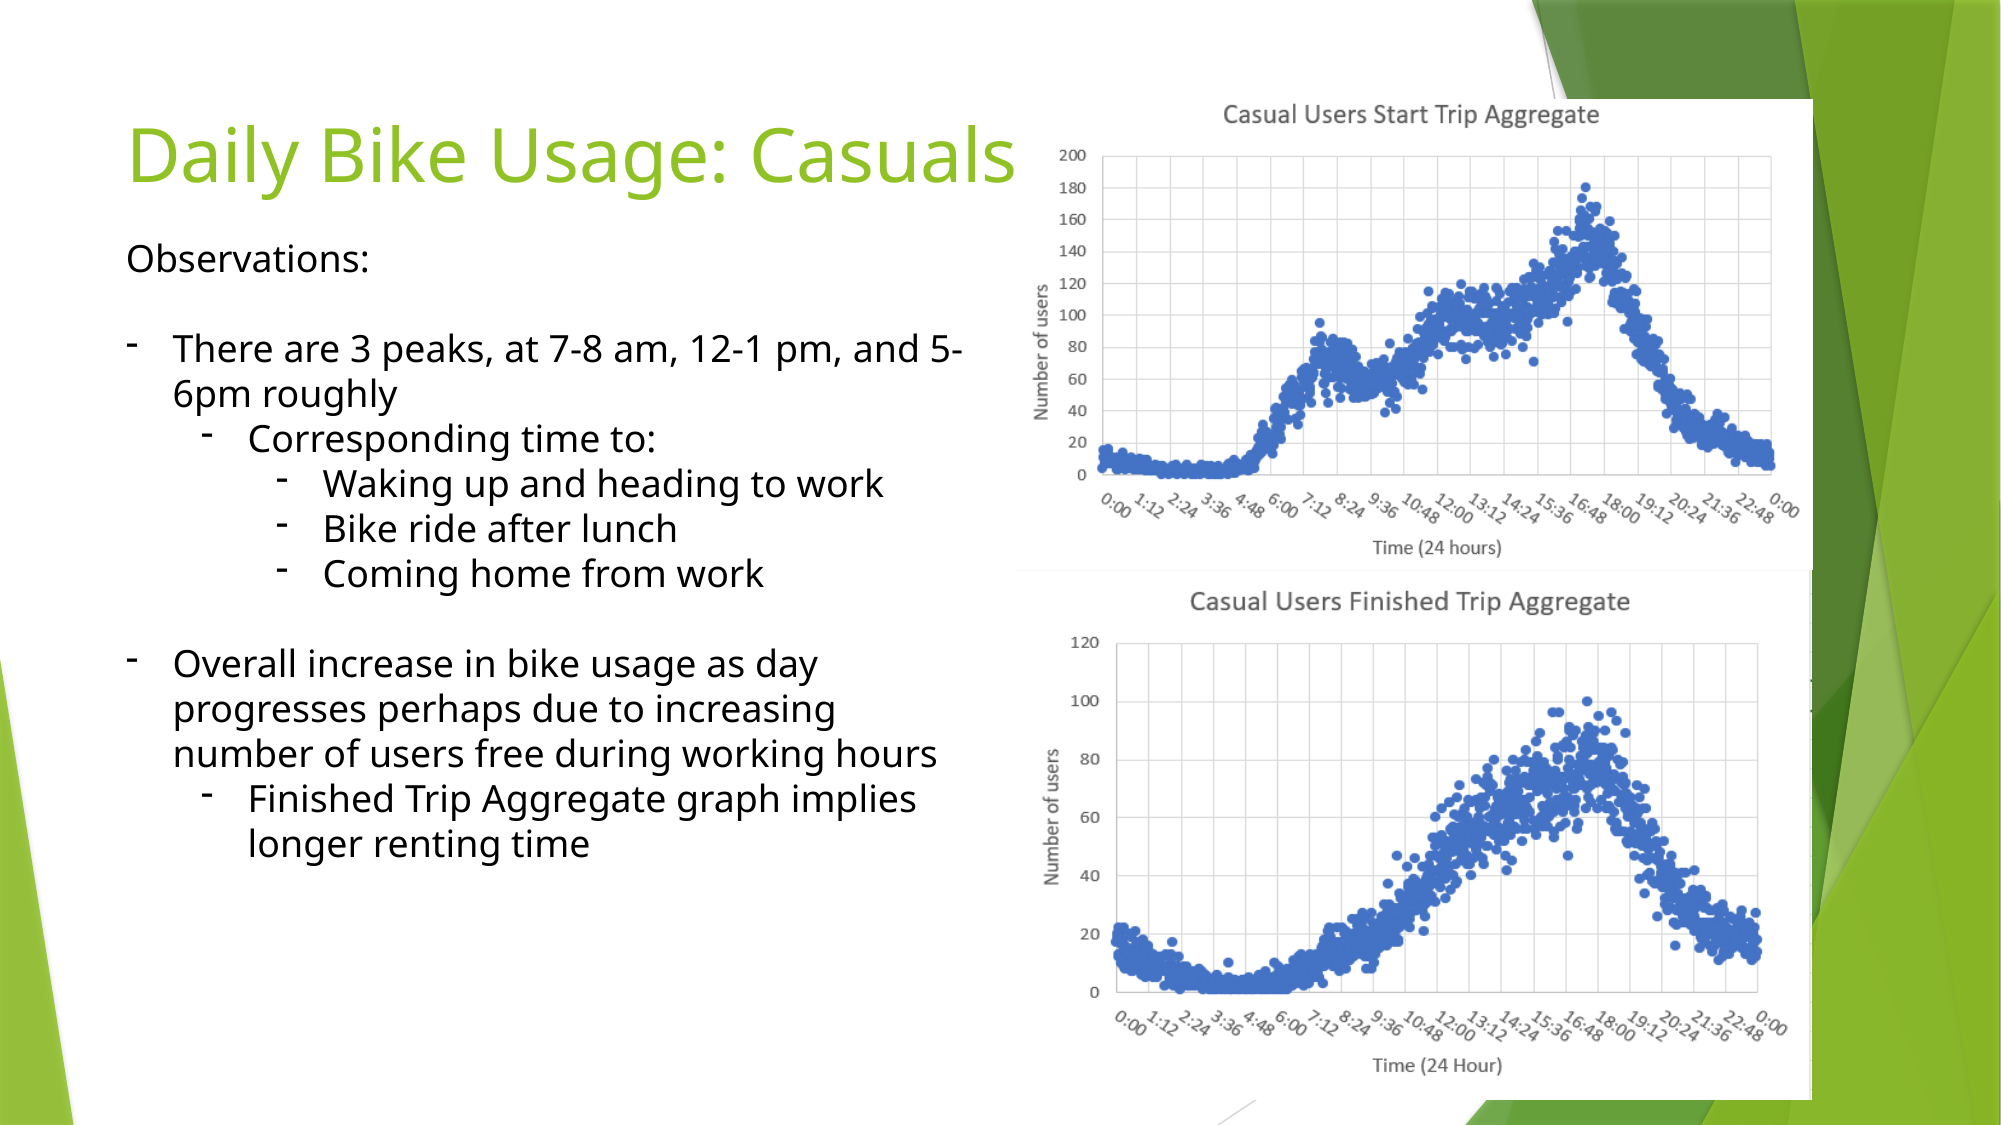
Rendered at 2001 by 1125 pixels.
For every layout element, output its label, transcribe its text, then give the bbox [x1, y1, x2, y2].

picture [1014, 99, 1814, 1101]
title Daily Bike Usage: Casuals [111, 99, 1013, 317]
text_box Observations: There are 3 peaks, at 7-8 am, 12-1 pm, and 5-6pm roughly Corresponding time to: Waking up and heading to work Bike ride after lunch Coming home from work Overall increase in bike usage as day progresses perhaps due to increasing number of users free during working hours Finished Trip Aggregate graph implies longer renting time [111, 228, 1000, 918]
